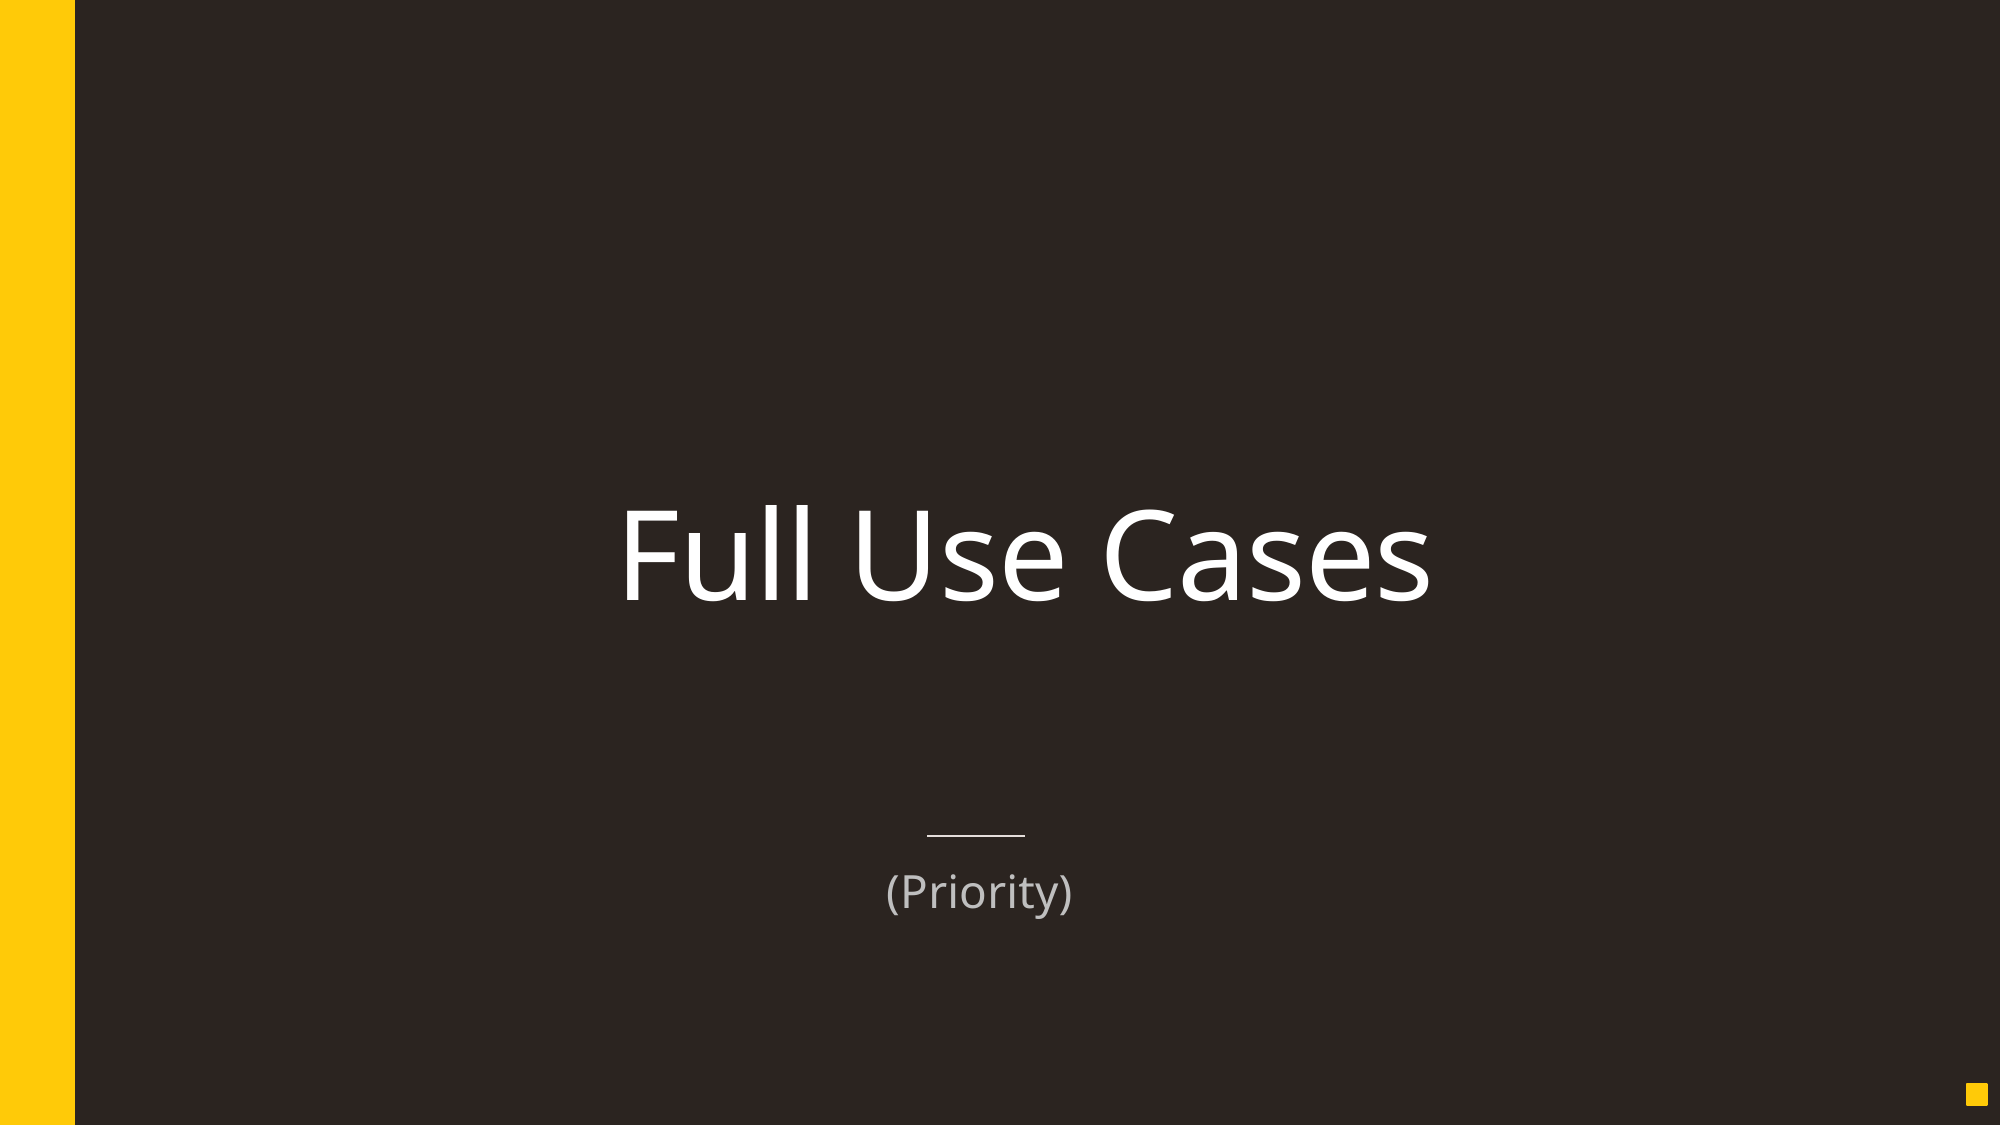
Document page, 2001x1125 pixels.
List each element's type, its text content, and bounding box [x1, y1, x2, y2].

subtitle (Priority) [206, 859, 1752, 1054]
text_box [1966, 1083, 1988, 1106]
title Full Use Cases [252, 245, 1798, 880]
